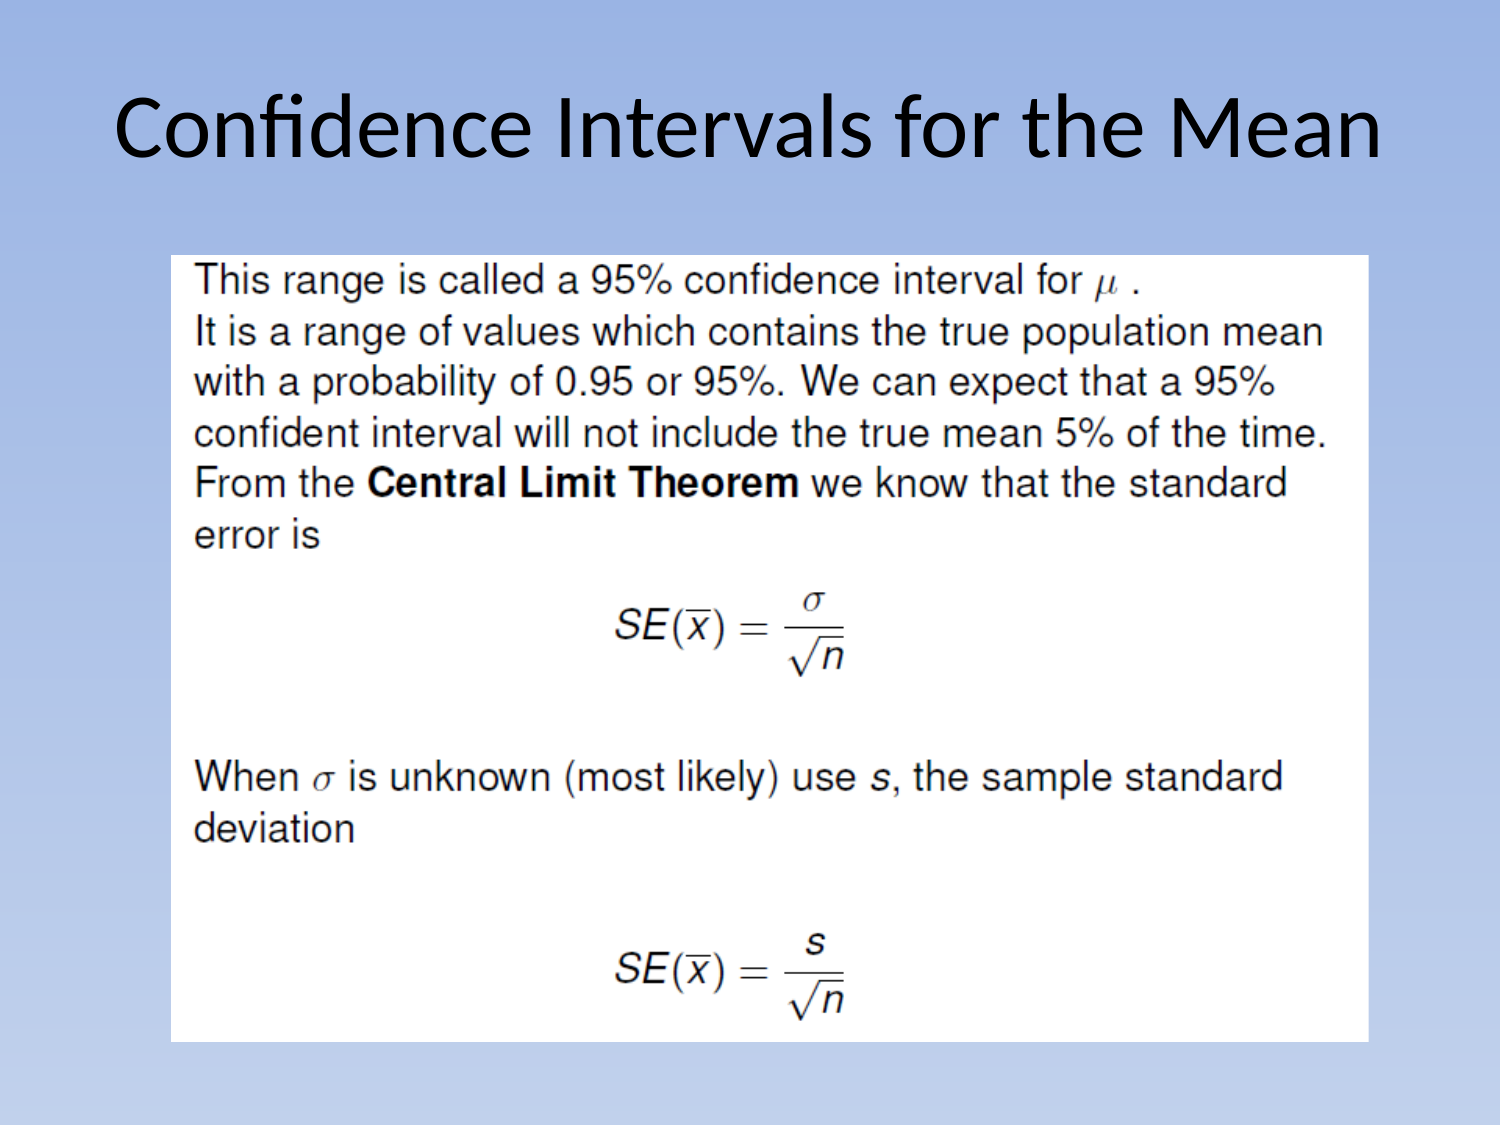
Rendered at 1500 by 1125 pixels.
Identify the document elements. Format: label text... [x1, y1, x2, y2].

title Confidence Intervals for the Mean [75, 45, 1425, 197]
picture [170, 255, 1369, 1042]
